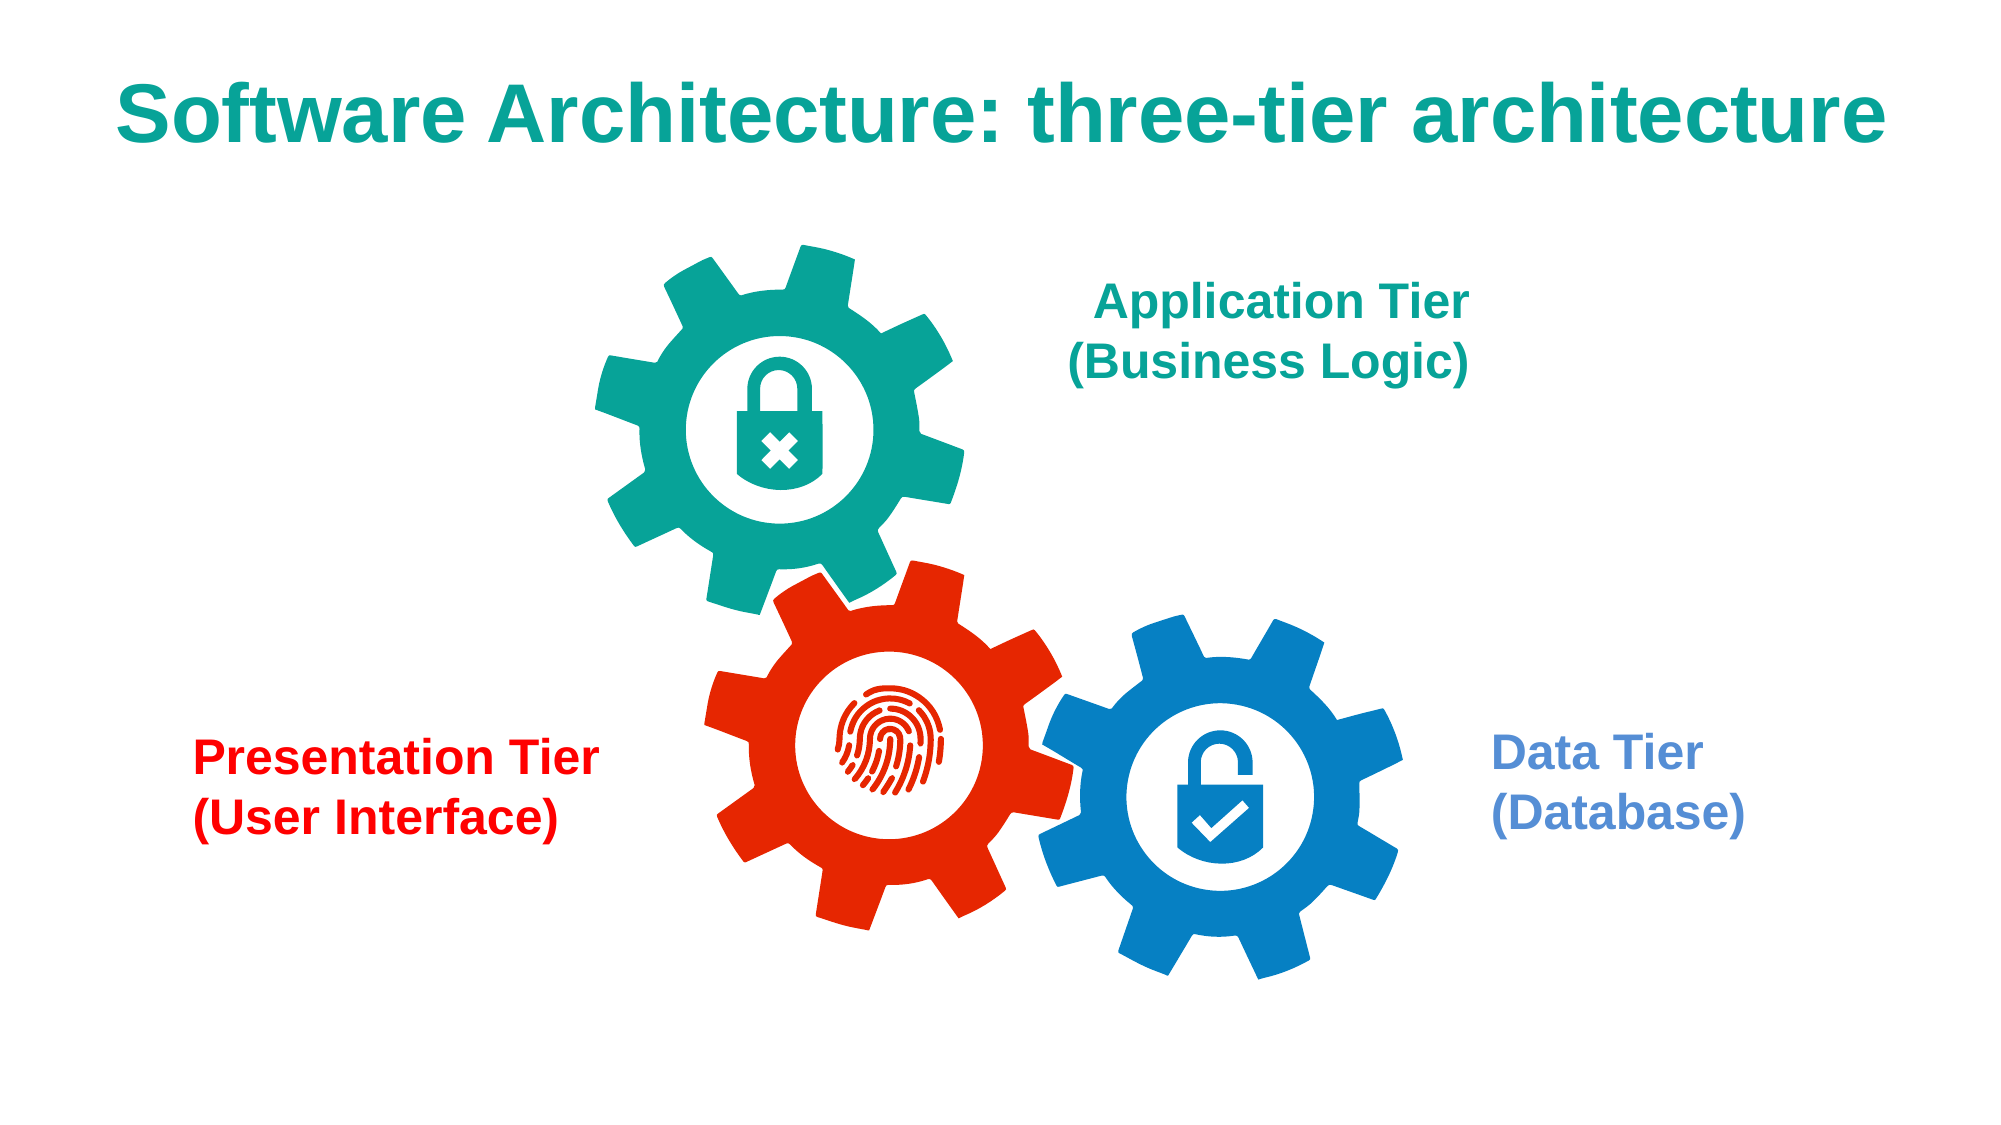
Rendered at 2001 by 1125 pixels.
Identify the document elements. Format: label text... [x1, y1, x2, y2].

text_box [847, 695, 913, 735]
text_box [834, 700, 858, 753]
text_box [880, 775, 895, 796]
text_box [905, 754, 923, 793]
text_box [863, 685, 943, 733]
text_box [704, 560, 1074, 931]
text_box [595, 244, 965, 615]
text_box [1455, 711, 1941, 929]
text_box [839, 742, 853, 766]
text_box [1177, 730, 1264, 864]
text_box [851, 715, 912, 783]
text_box [736, 356, 823, 491]
text_box [935, 735, 944, 765]
text_box [887, 705, 924, 747]
text_box Presentation Tier (User Interface) [192, 717, 629, 853]
list Software Architecture: three-tier architecture [53, 55, 1952, 175]
text_box [859, 747, 883, 789]
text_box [1035, 260, 1542, 406]
text_box [869, 735, 894, 793]
text_box [854, 707, 883, 759]
text_box [915, 707, 934, 785]
text_box [1038, 614, 1403, 980]
text_box [845, 762, 856, 775]
text_box [892, 742, 914, 796]
